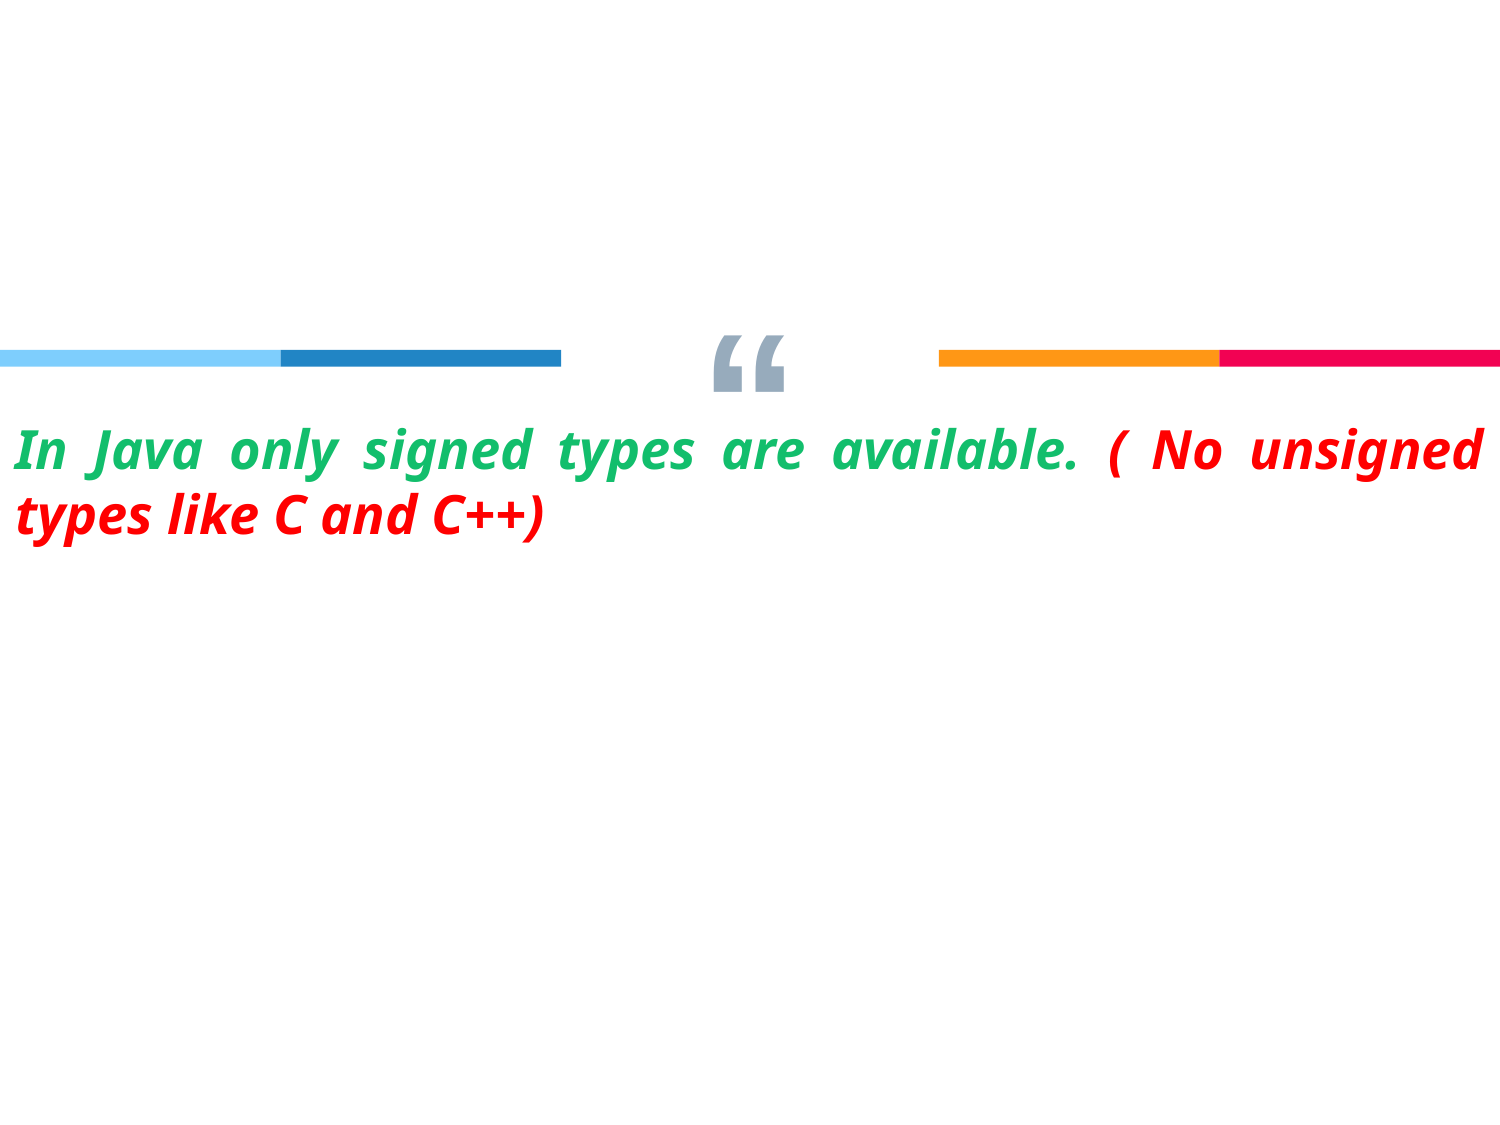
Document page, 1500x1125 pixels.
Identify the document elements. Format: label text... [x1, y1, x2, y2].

list In Java only signed types are available. ( No unsigned types like C and C++) [0, 399, 1500, 1025]
